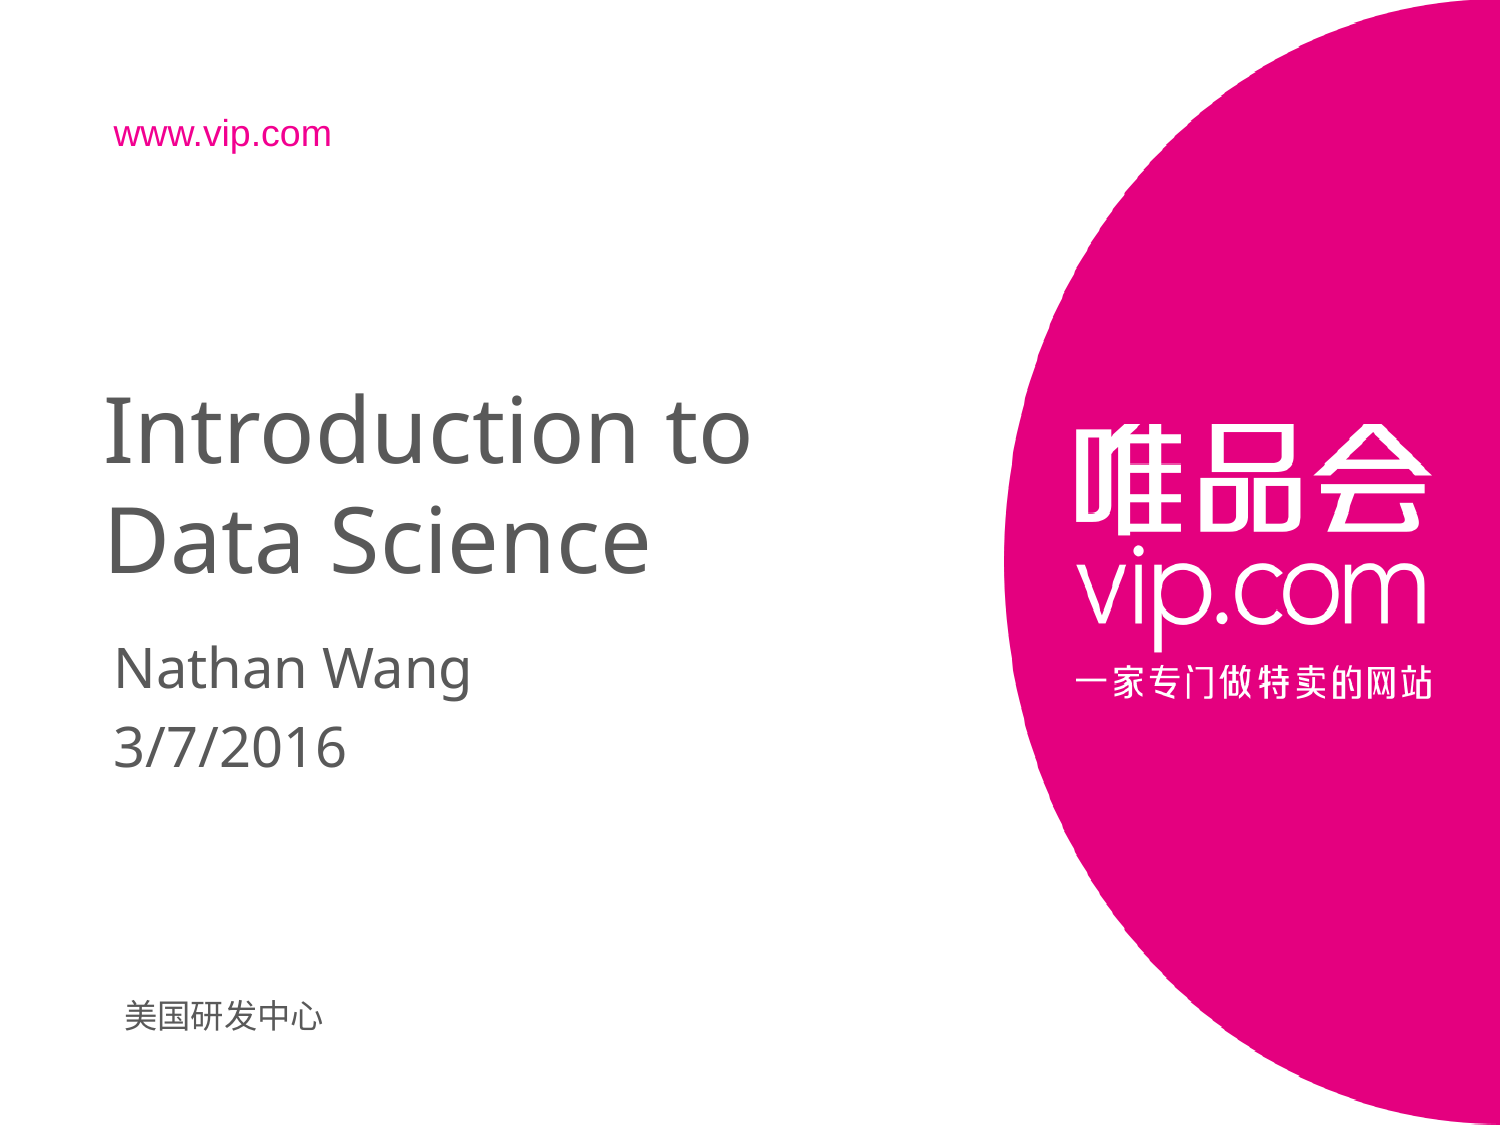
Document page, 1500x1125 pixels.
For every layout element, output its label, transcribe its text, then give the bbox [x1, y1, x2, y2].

title Introduction to Data Science [88, 361, 982, 603]
picture [0, 0, 1500, 1125]
subtitle Nathan Wang 3/7/2016 [98, 625, 929, 787]
list 美国研发中心 [109, 987, 656, 1059]
